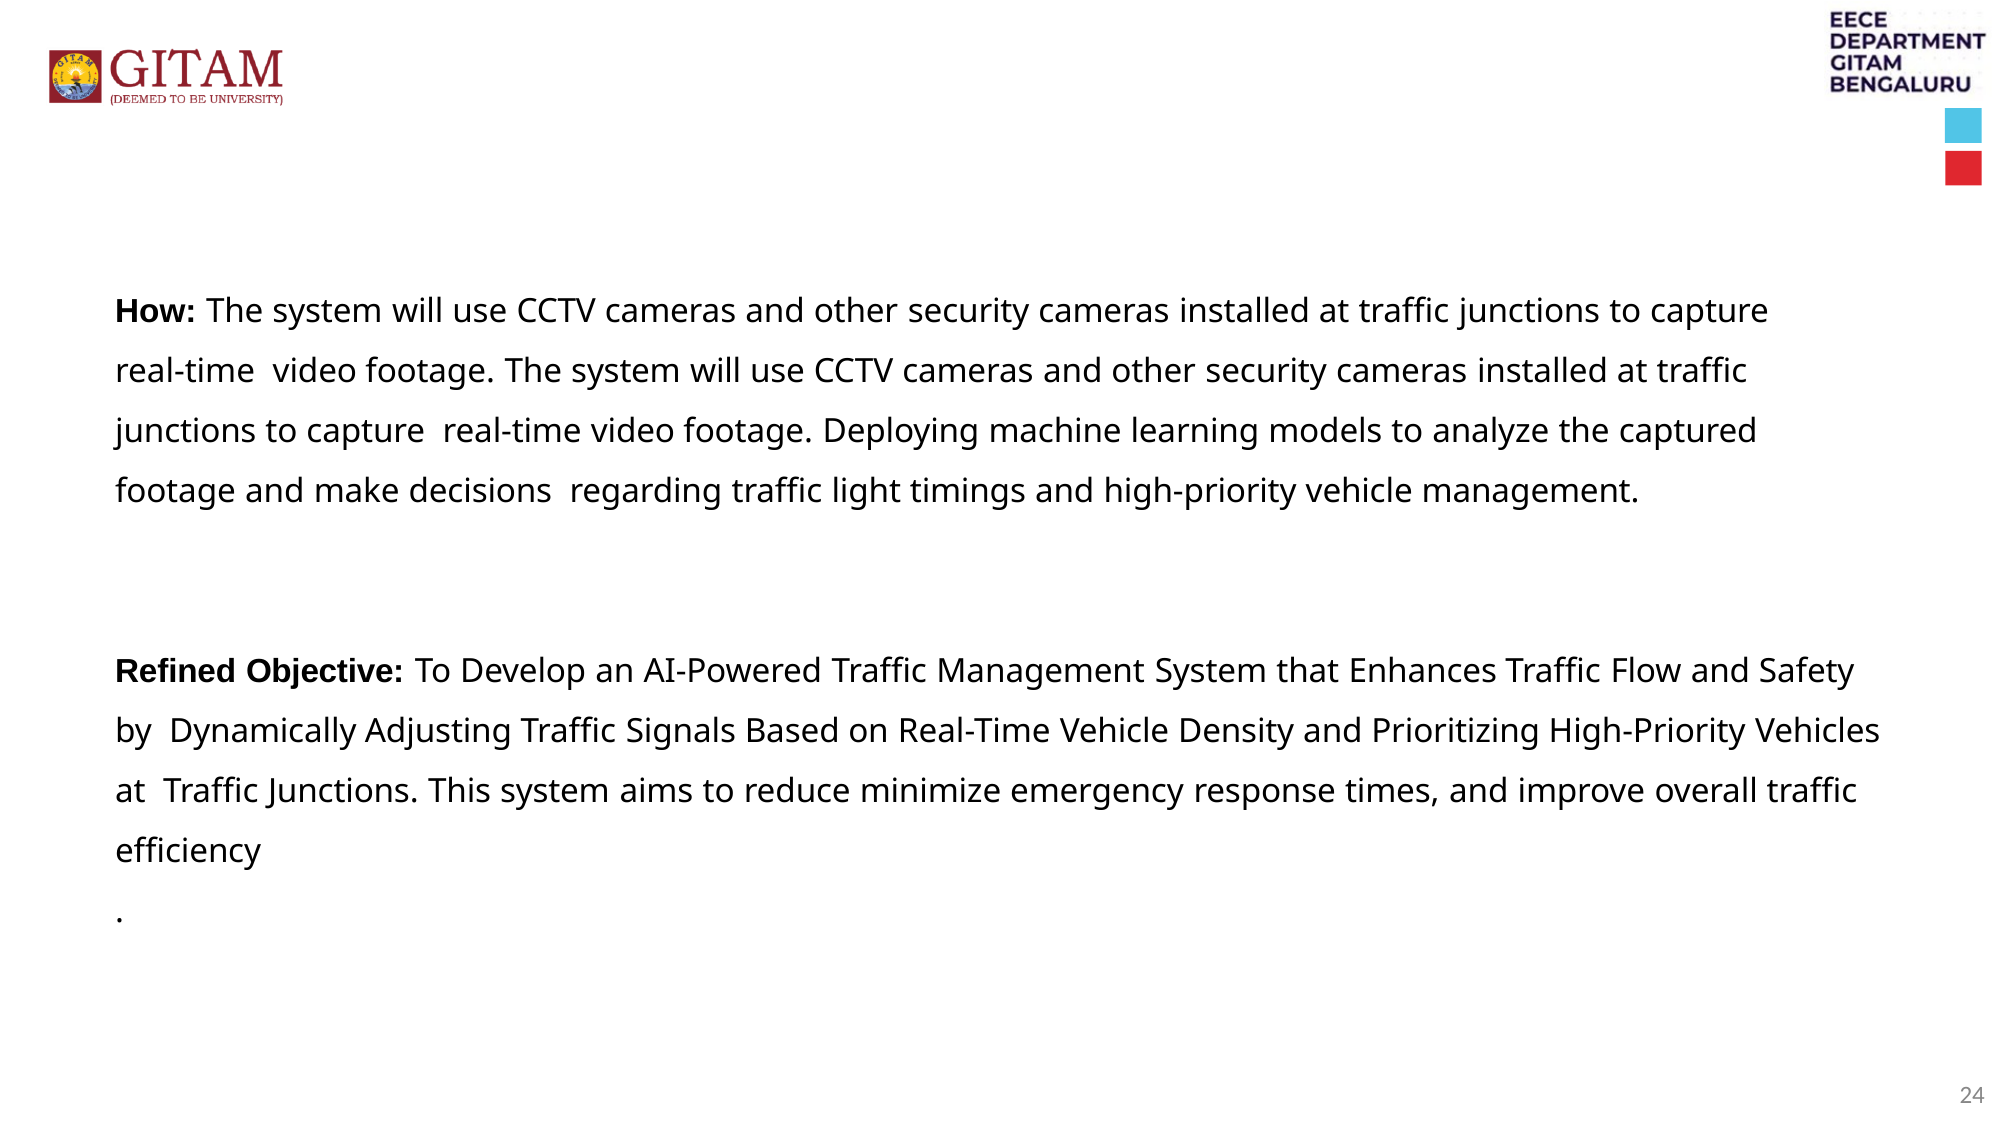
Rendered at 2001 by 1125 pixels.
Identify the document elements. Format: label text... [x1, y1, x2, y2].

picture [46, 47, 283, 106]
slide_number 24 [1953, 1082, 1992, 1125]
picture [1824, 1, 2000, 101]
text_box How: The system will use CCTV cameras and other security cameras installed at traffic junctions to capture real-time video footage. The system will use CCTV cameras and other security cameras installed at traffic junctions to capture real-time video footage. Deploying machine learning models to analyze the captured footage and make decisions regarding traffic light timings and high-priority vehicle management. [113, 267, 1845, 509]
text_box Refined Objective: To Develop an AI-Powered Traffic Management System that Enhances Traffic Flow and Safety by Dynamically Adjusting Traffic Signals Based on Real-Time Vehicle Density and Prioritizing High-Priority Vehicles at Traffic Junctions. This system aims to reduce minimize emergency response times, and improve overall traffic efficiency . [113, 627, 1883, 929]
